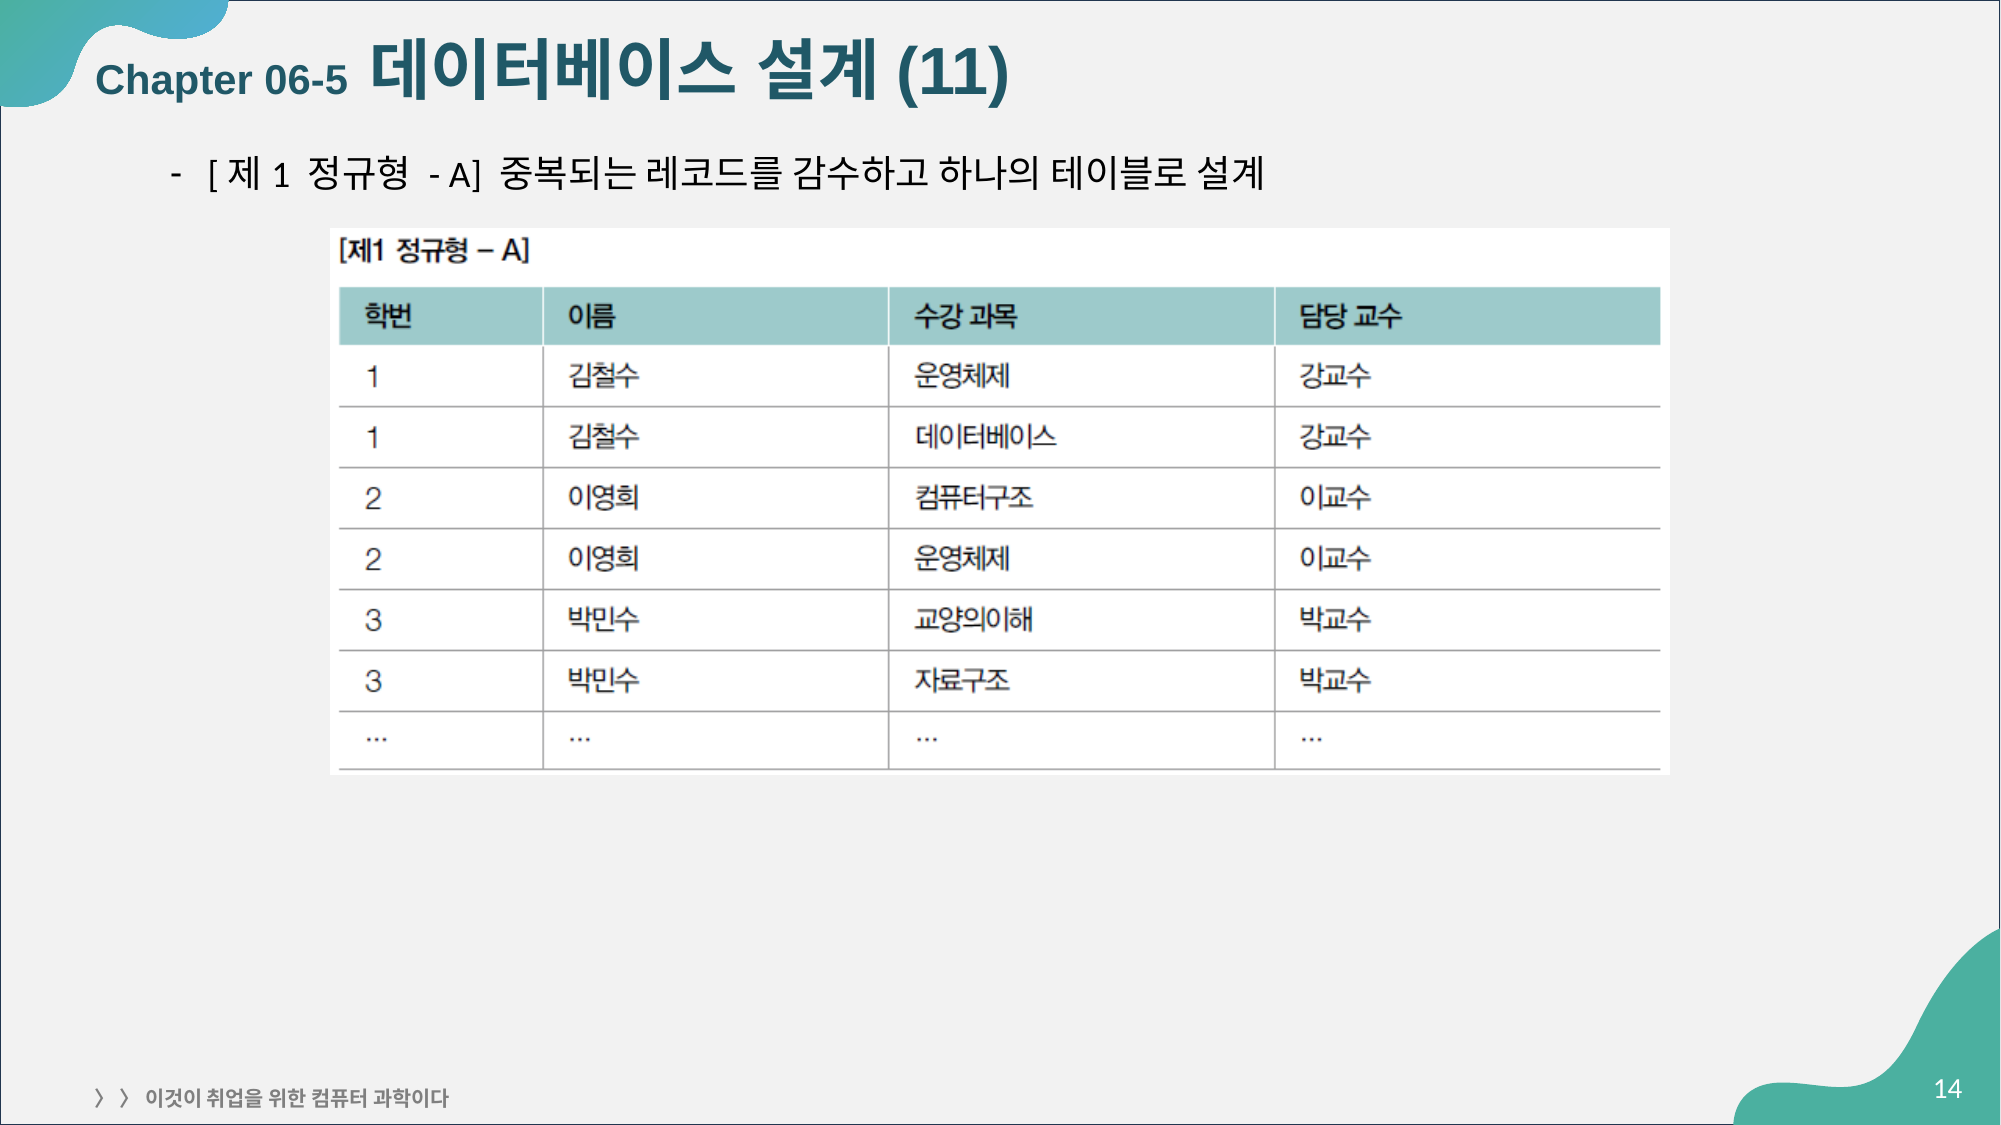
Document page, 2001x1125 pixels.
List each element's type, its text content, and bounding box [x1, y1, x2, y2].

list [제1 정규형 - A] 중복되는 레코드를 감수하고 하나의 테이블로 설계 [79, 133, 1931, 1035]
slide_number ‹#› [1917, 1061, 1984, 1122]
title Chapter 06-5 데이터베이스 설계(11) [79, 17, 1931, 128]
footer 〉 〉 이것이 취업을 위한 컴퓨터 과학이다 [79, 1078, 755, 1114]
picture [330, 227, 1670, 776]
